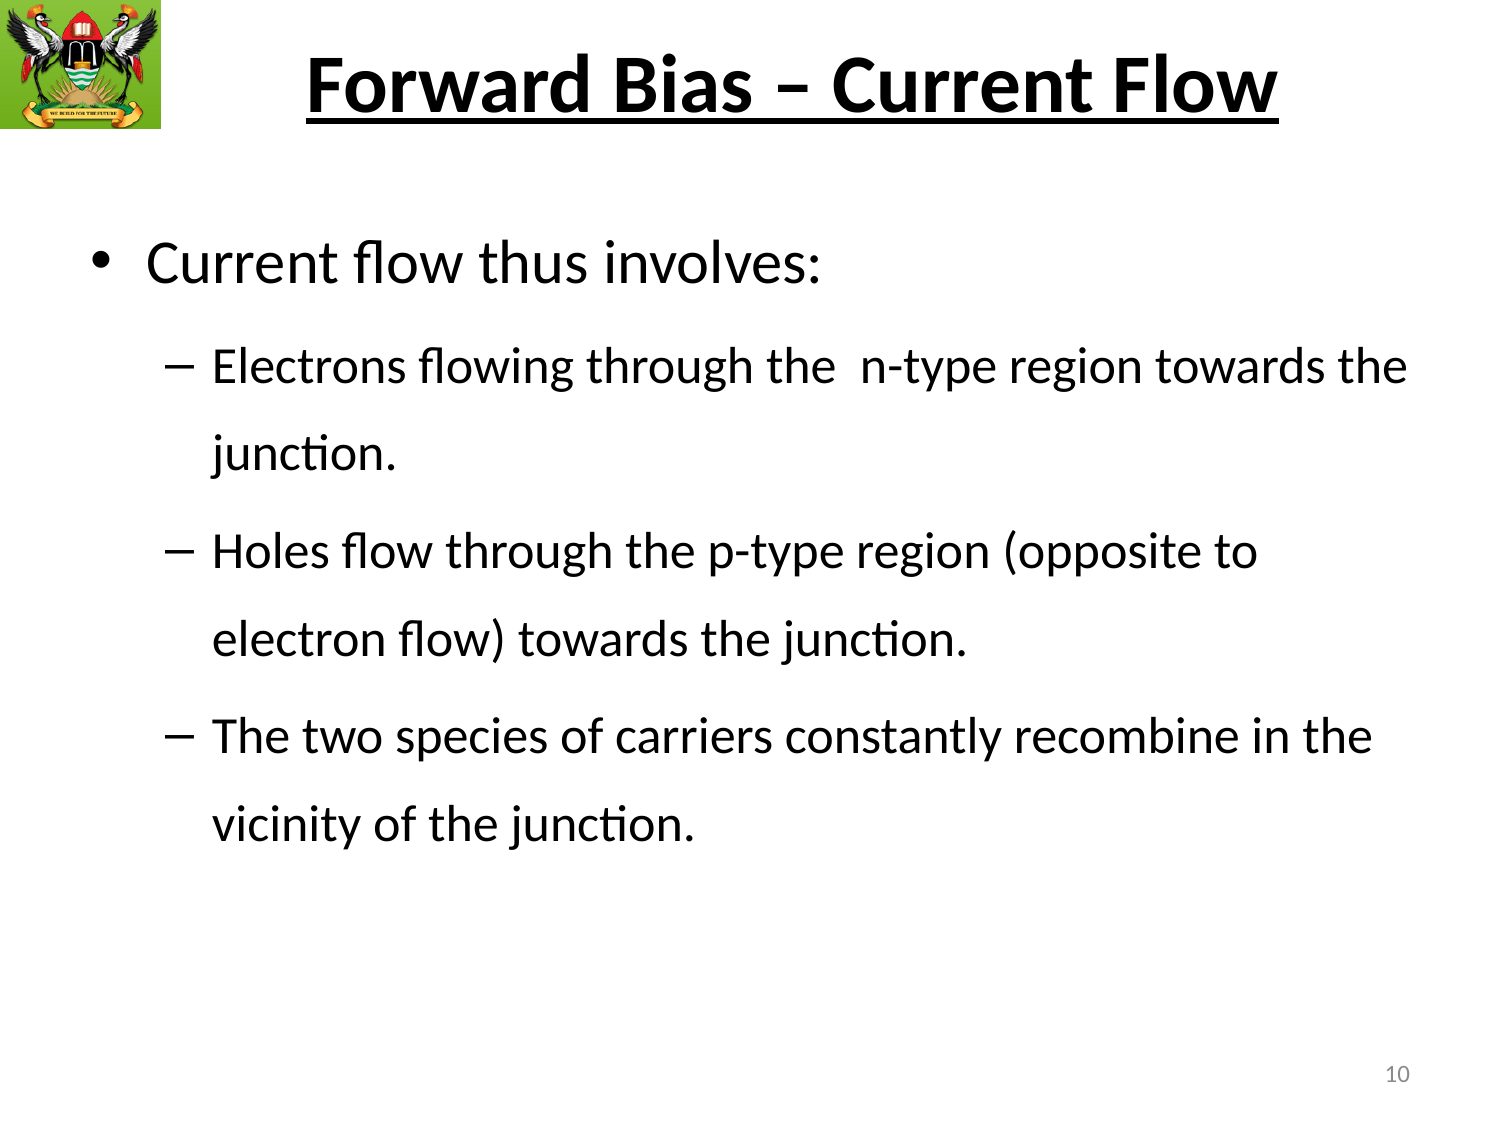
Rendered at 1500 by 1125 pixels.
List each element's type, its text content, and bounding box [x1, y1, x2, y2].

title Forward Bias – Current Flow [160, 2, 1425, 157]
picture [0, 0, 161, 130]
slide_number 9 [1074, 1043, 1425, 1103]
list Current flow thus involves: Electrons flowing through the n-type region towards the junction. Holes flow through the p-type region (opposite to electron flow) towards the junction. The two species of carriers constantly recombine in the vicinity of the junction. [75, 183, 1425, 1043]
